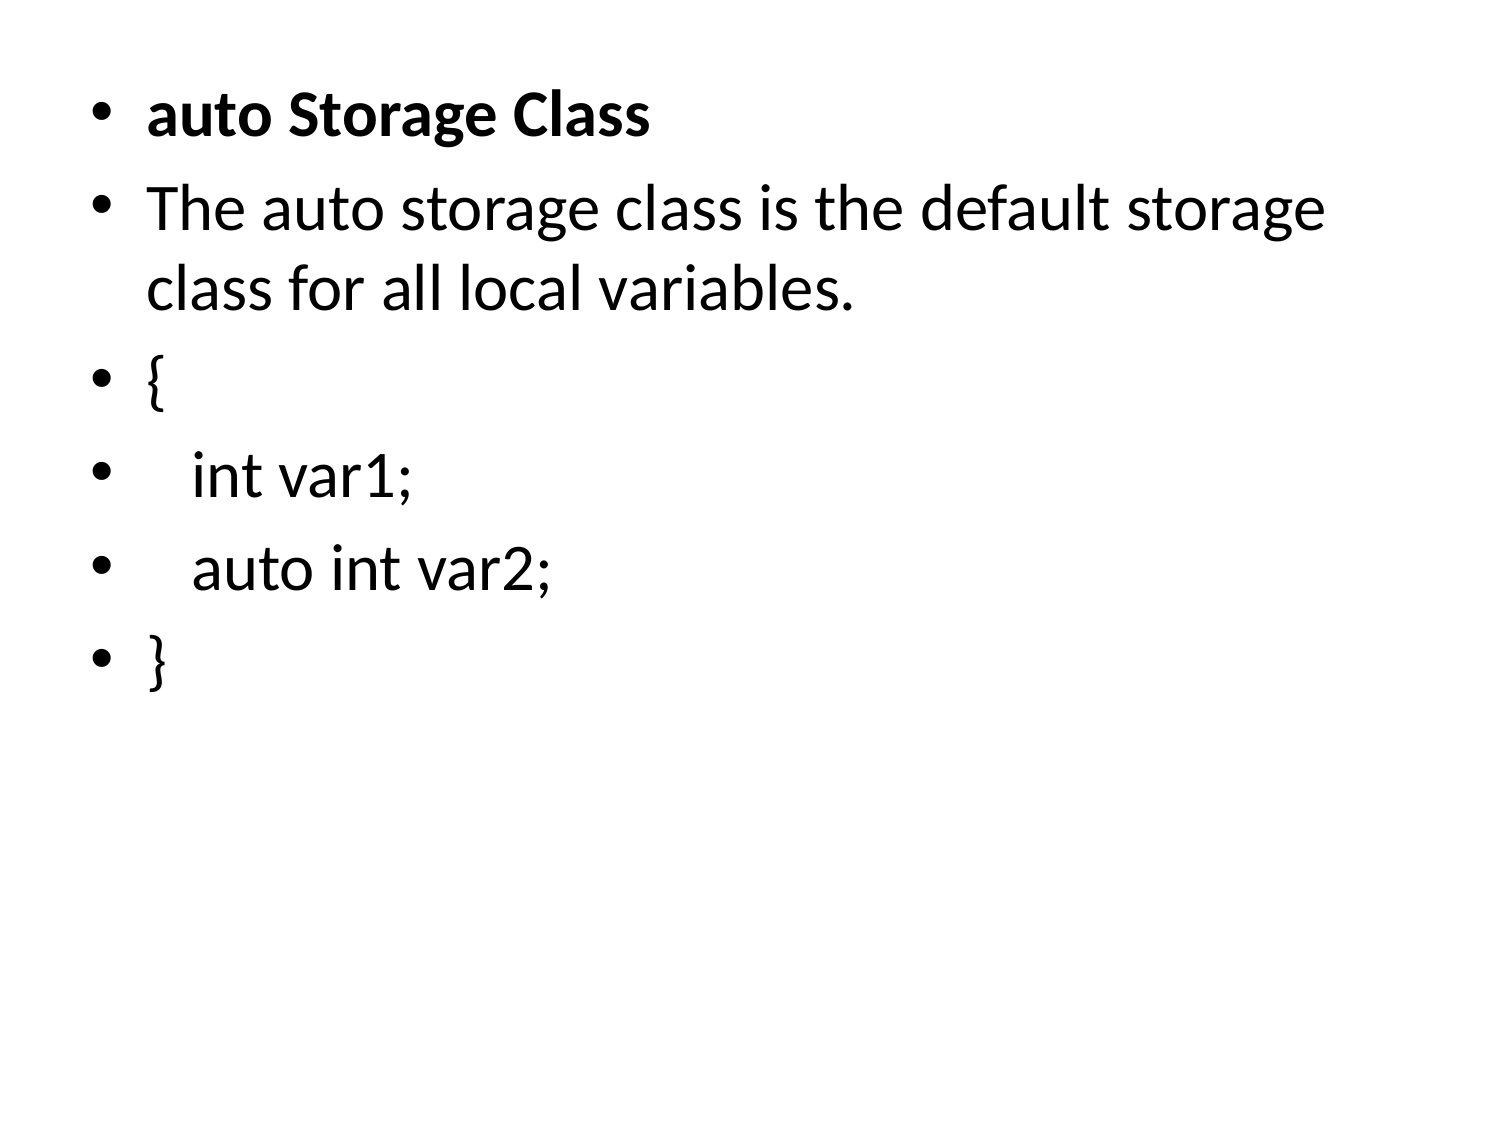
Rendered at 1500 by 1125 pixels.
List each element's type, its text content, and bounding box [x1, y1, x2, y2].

list auto Storage Class The auto storage class is the default storage class for all local variables. { int var1; auto int var2; } [75, 62, 1425, 1005]
